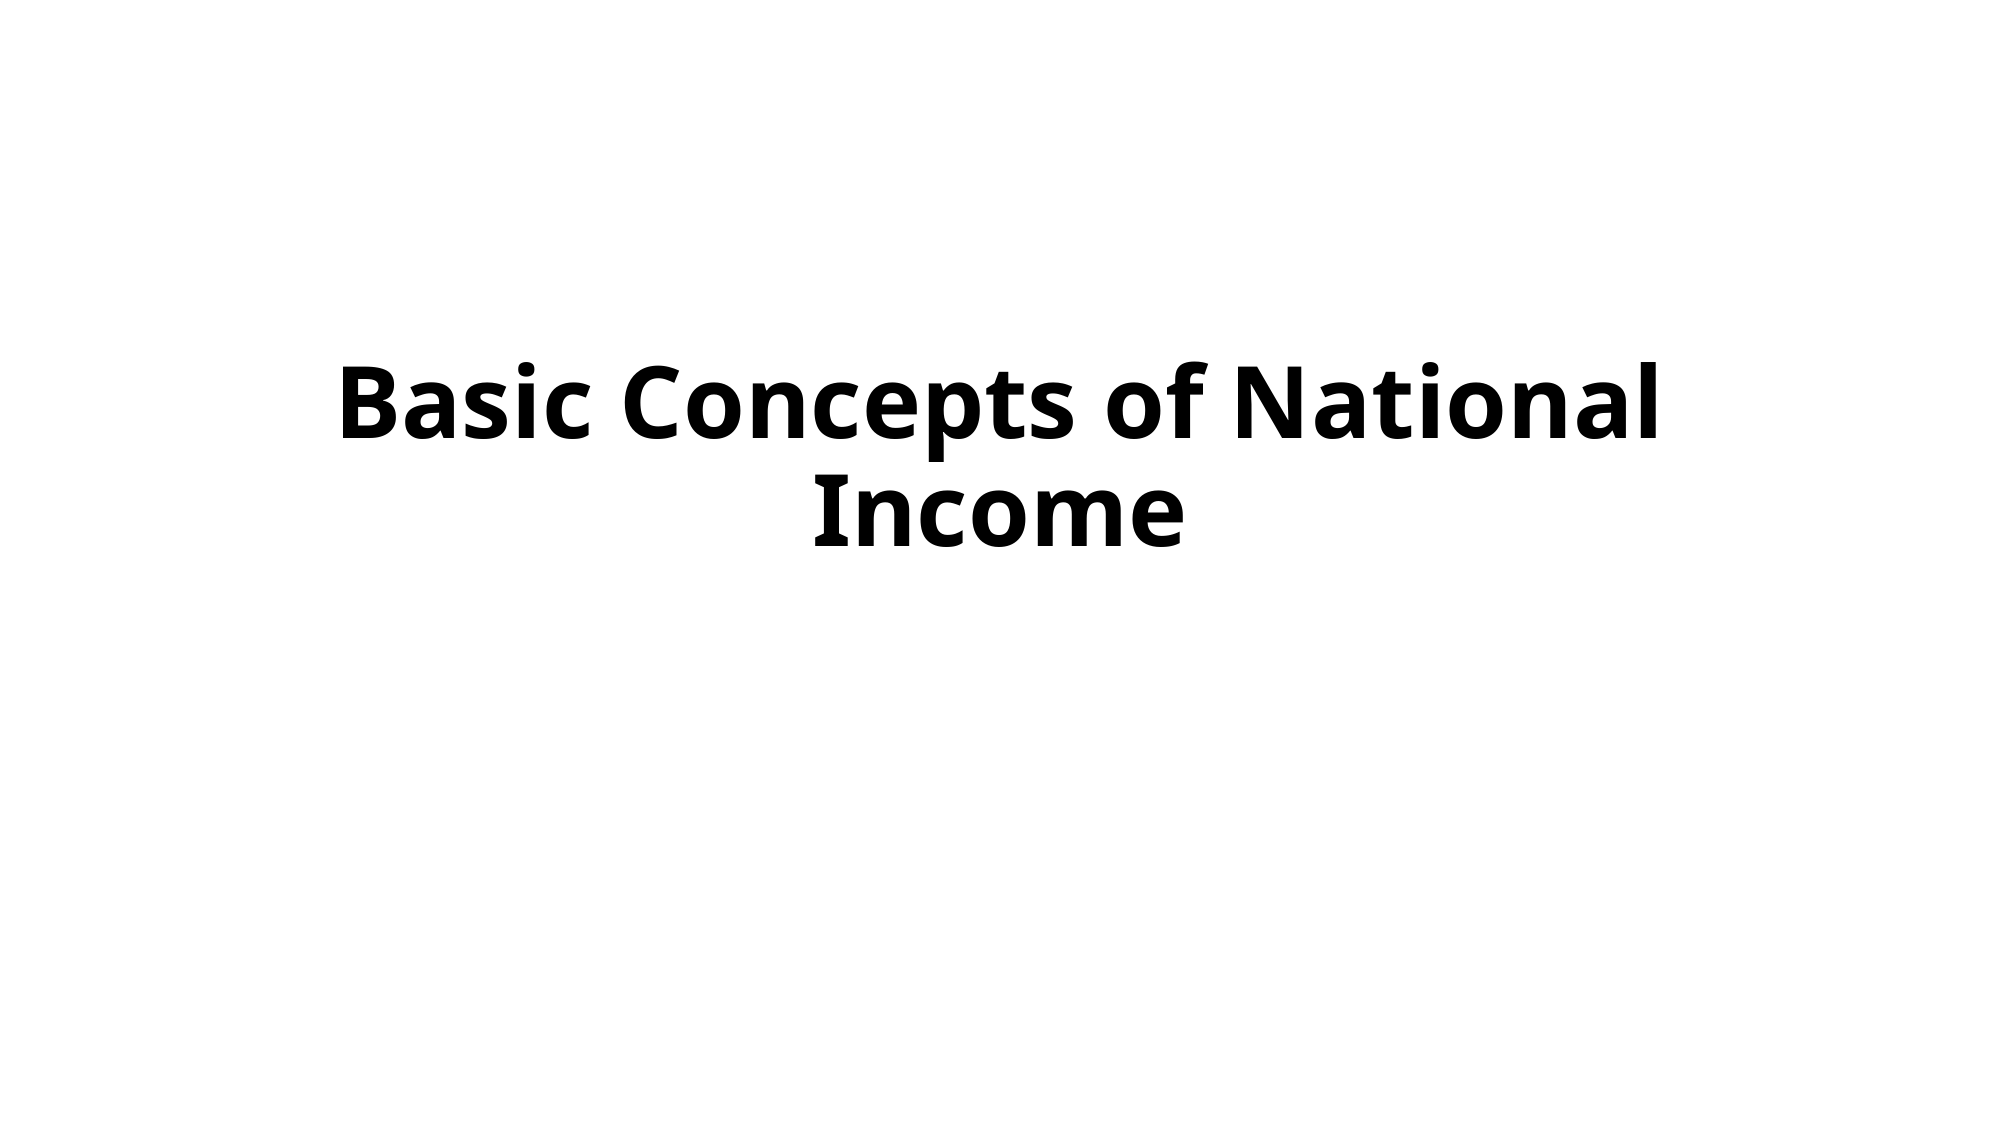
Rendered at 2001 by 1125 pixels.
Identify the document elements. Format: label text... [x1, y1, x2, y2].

title Basic Concepts of National Income [249, 184, 1750, 576]
